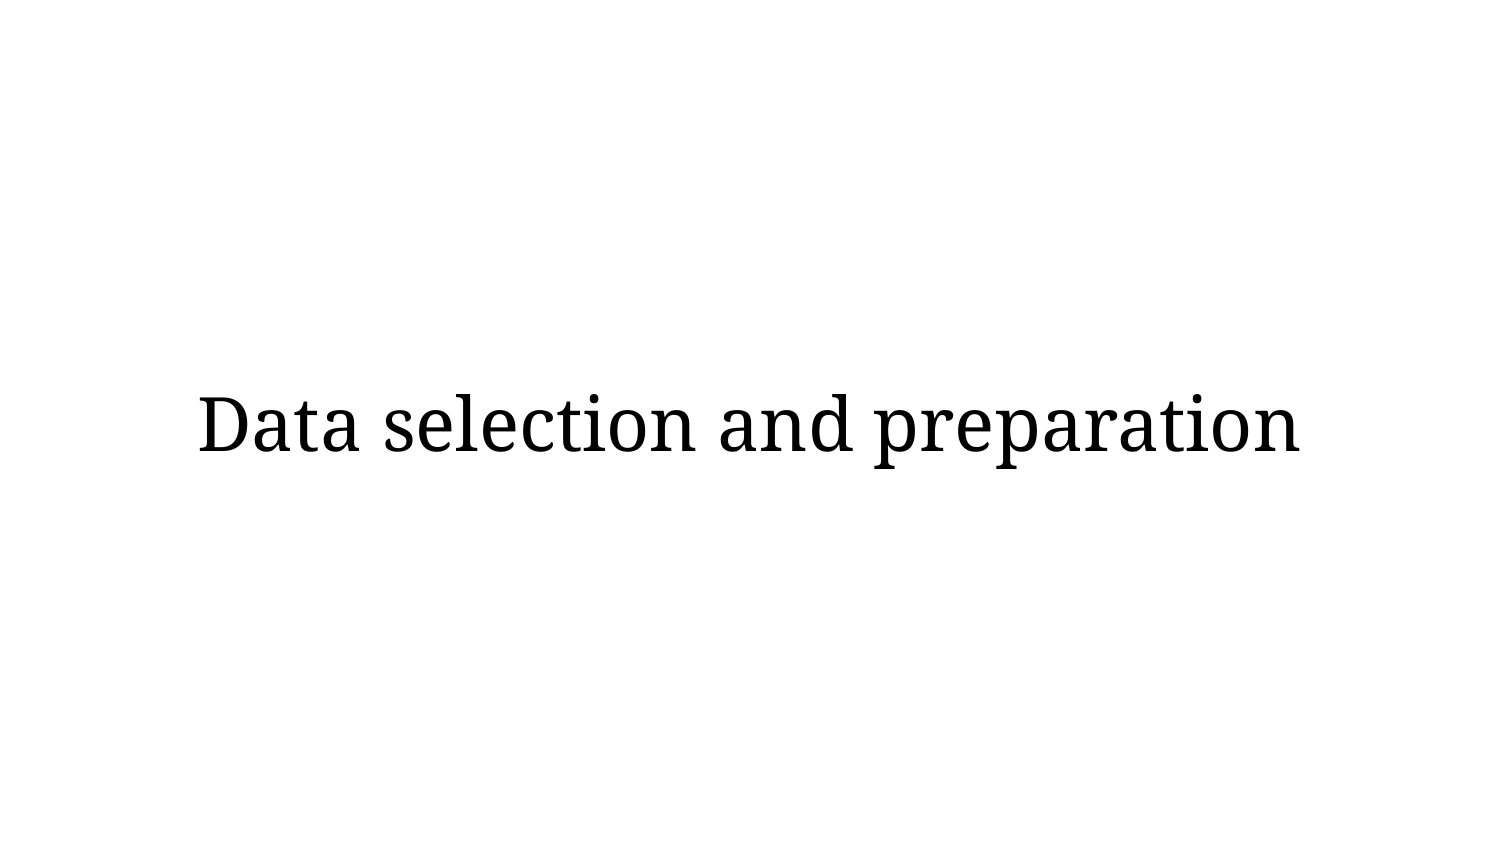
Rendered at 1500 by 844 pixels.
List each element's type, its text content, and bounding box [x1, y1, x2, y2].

title Data selection and preparation [51, 352, 1449, 491]
